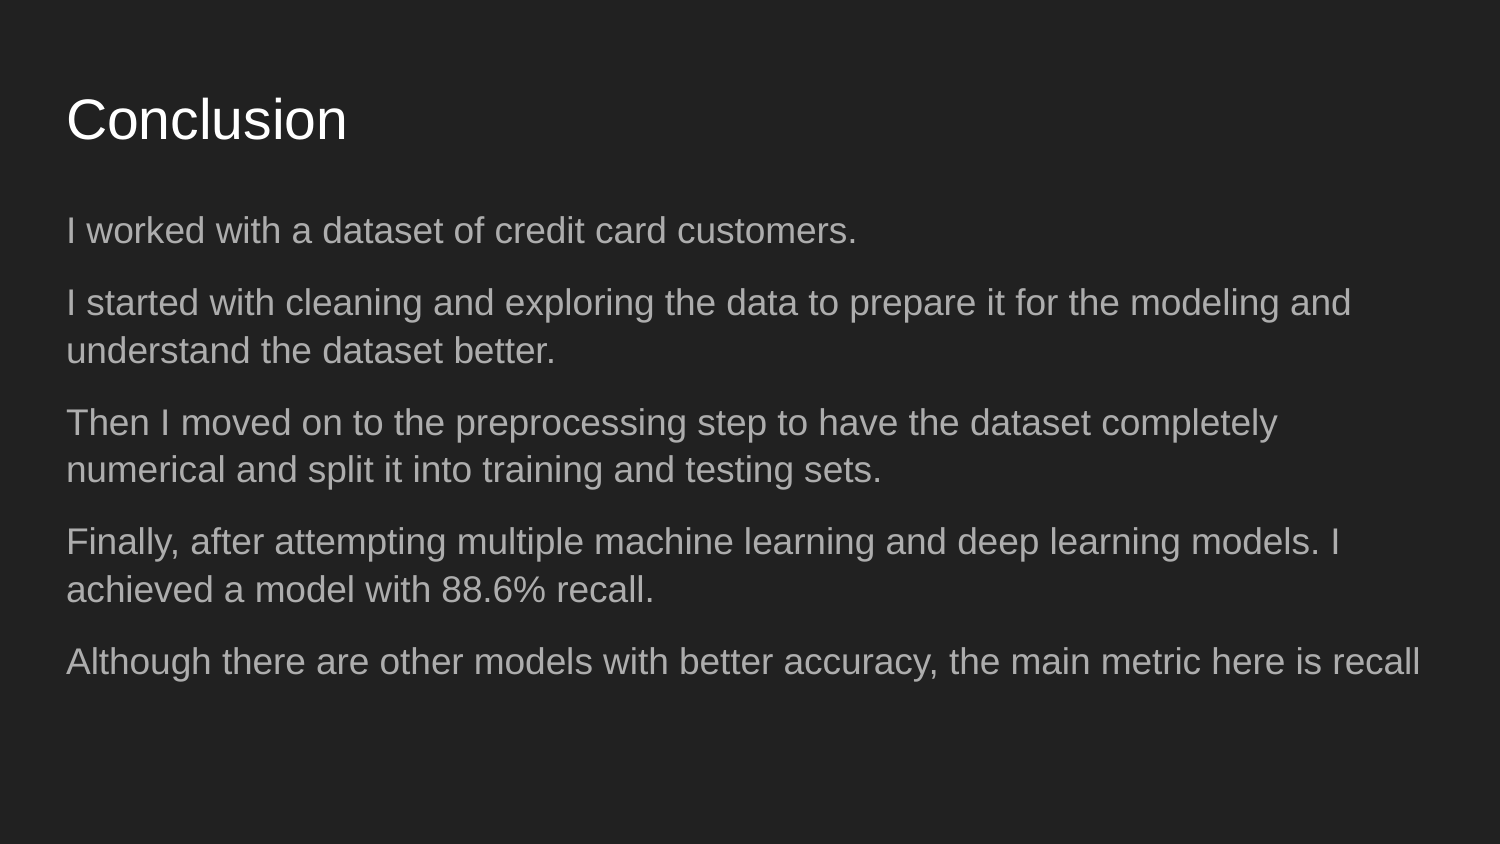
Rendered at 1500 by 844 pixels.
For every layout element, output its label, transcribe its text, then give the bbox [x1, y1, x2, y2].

title Conclusion [51, 72, 1449, 167]
list I worked with a dataset of credit card customers. I started with cleaning and exploring the data to prepare it for the modeling and understand the dataset better. Then I moved on to the preprocessing step to have the dataset completely numerical and split it into training and testing sets. Finally, after attempting multiple machine learning and deep learning models. I achieved a model with 88.6% recall. Although there are other models with better accuracy, the main metric here is recall [51, 189, 1449, 750]
